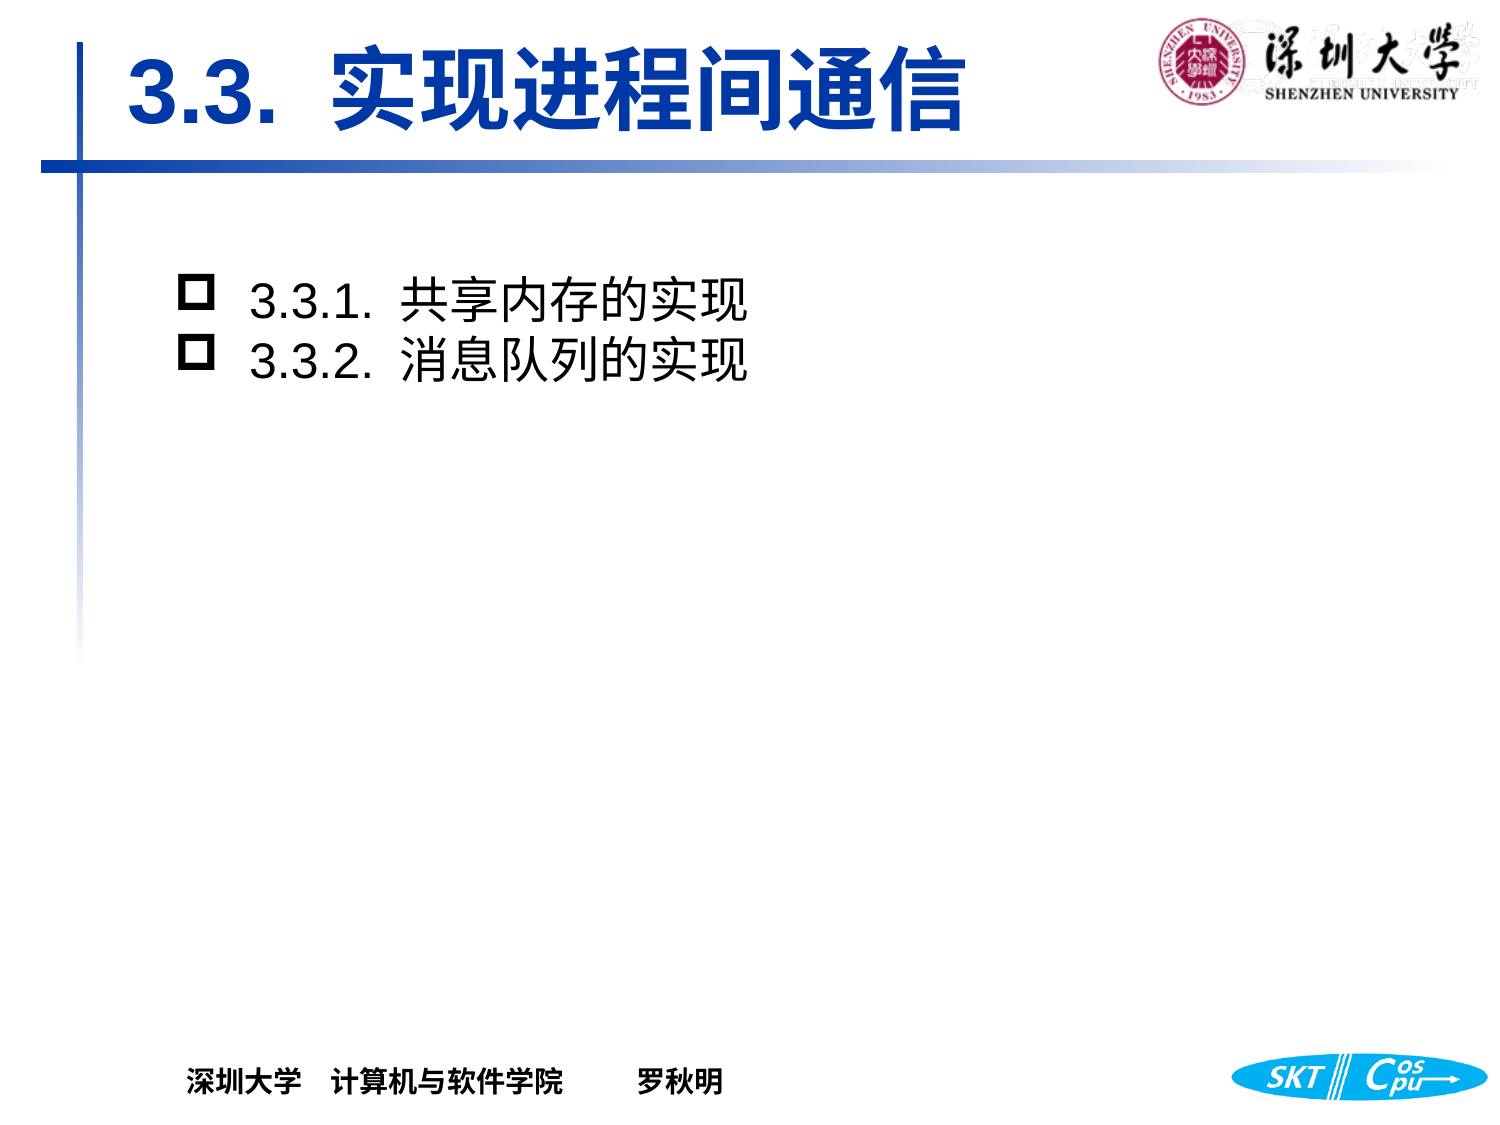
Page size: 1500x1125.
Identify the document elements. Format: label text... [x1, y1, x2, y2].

text_box 3.3.1. 共享内存的实现 3.3.2. 消息队列的实现 [159, 261, 1294, 396]
picture [1130, 7, 1500, 117]
picture [1227, 1051, 1489, 1102]
title 3.3. 实现进程间通信 [112, 23, 1468, 149]
